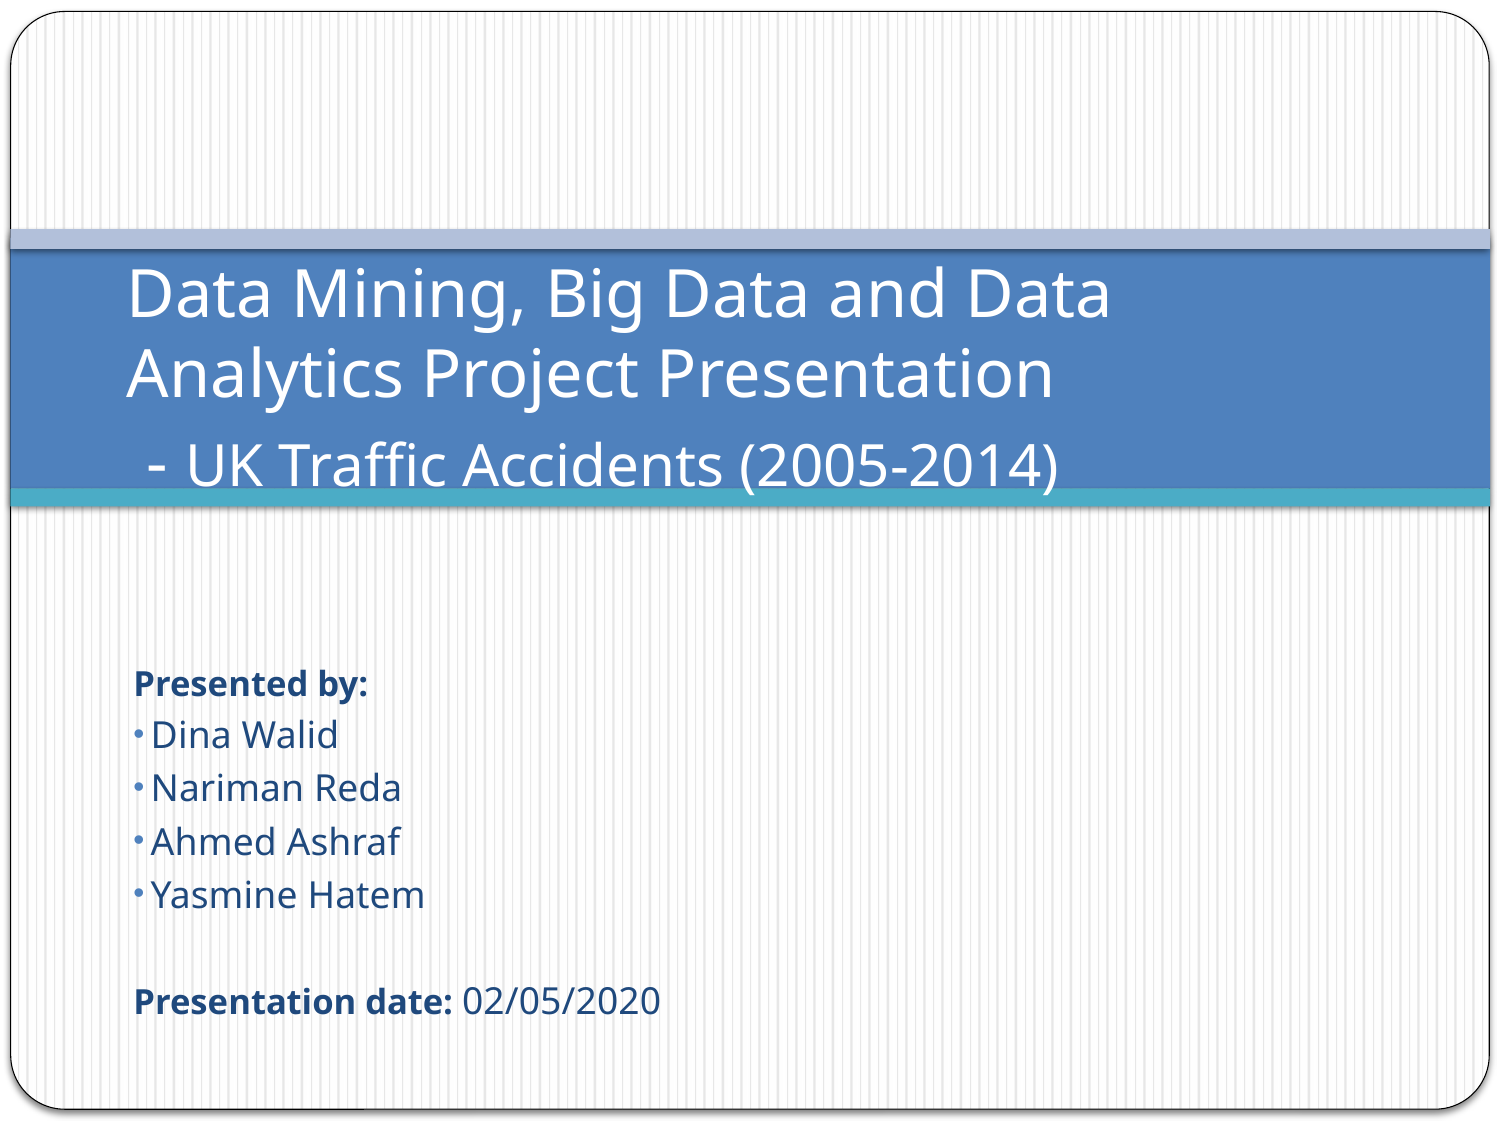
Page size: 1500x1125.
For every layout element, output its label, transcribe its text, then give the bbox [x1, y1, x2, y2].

title Data Mining, Big Data and Data Analytics Project Presentation - UK Traffic Accidents (2005-2014) [112, 338, 1388, 492]
subtitle Presented by: Dina Walid Nariman Reda Ahmed Ashraf Yasmine Hatem Presentation date: 02/05/2020 [118, 604, 1394, 1035]
